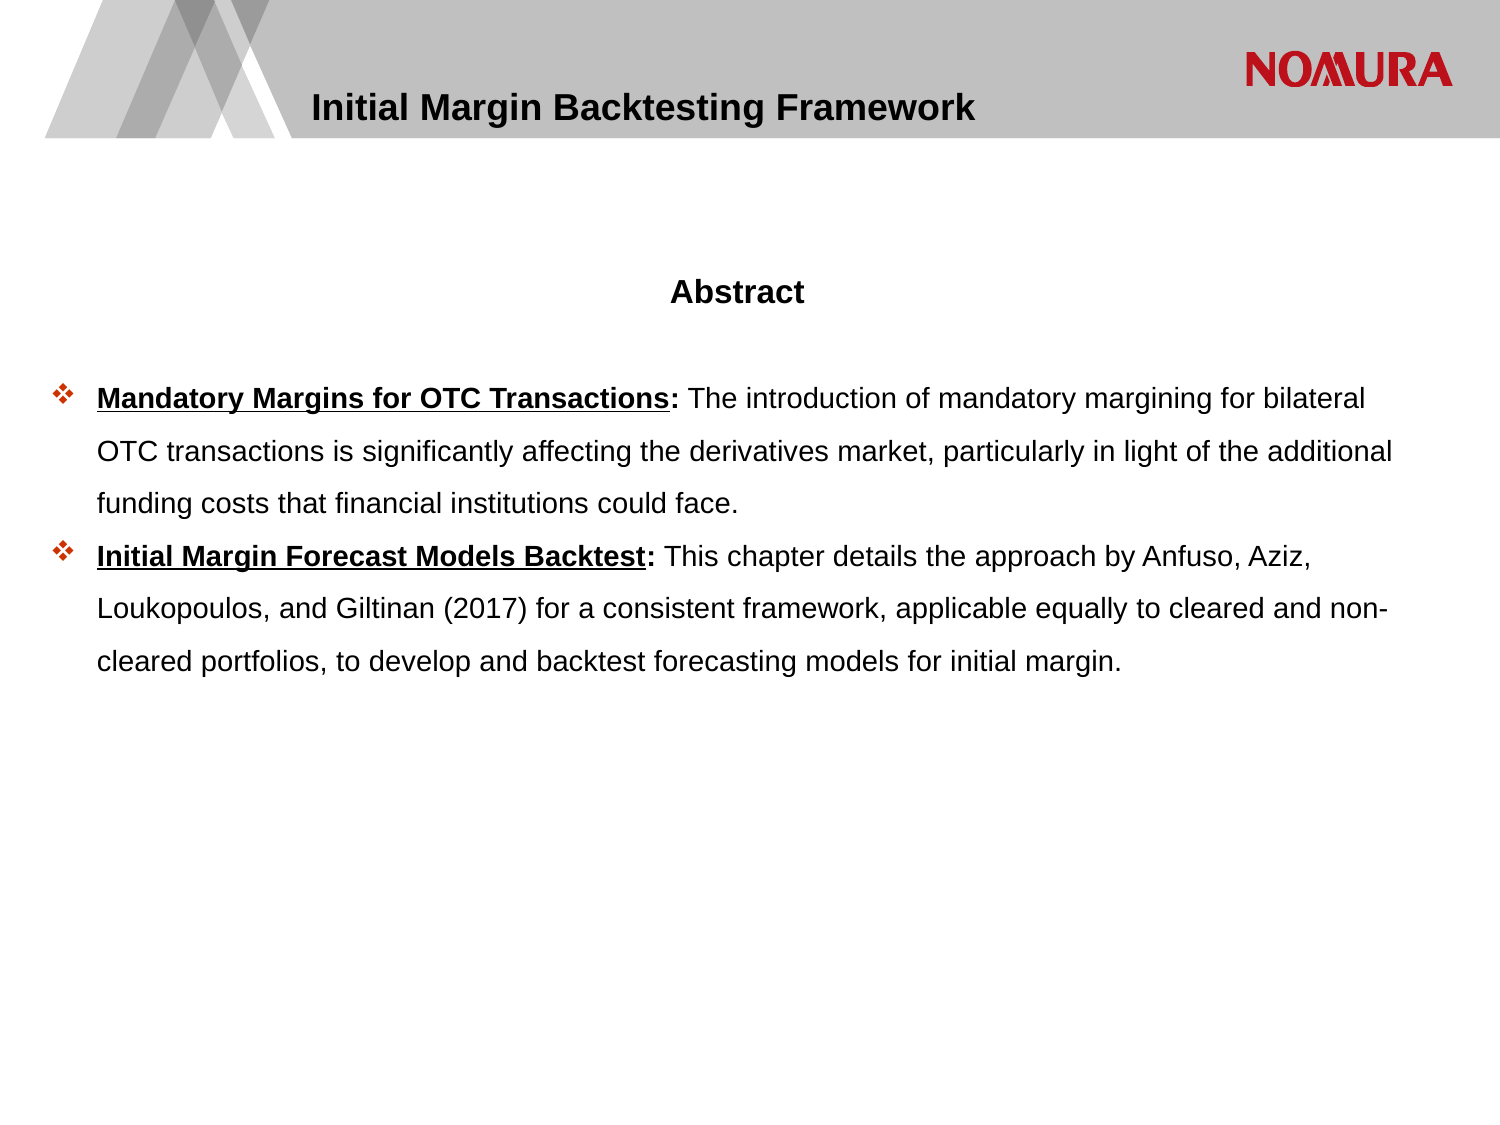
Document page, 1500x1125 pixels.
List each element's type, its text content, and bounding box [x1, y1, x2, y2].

list Abstract Mandatory Margins for OTC Transactions: The introduction of mandatory margining for bilateral OTC transactions is significantly affecting the derivatives market, particularly in light of the additional funding costs that financial institutions could face. Initial Margin Forecast Models Backtest: This chapter details the approach by Anfuso, Aziz, Loukopoulos, and Giltinan (2017) for a consistent framework, applicable equally to cleared and non-cleared portfolios, to develop and backtest forecasting models for initial margin. [50, 249, 1425, 1075]
title Initial Margin Backtesting Framework [311, 9, 1223, 128]
